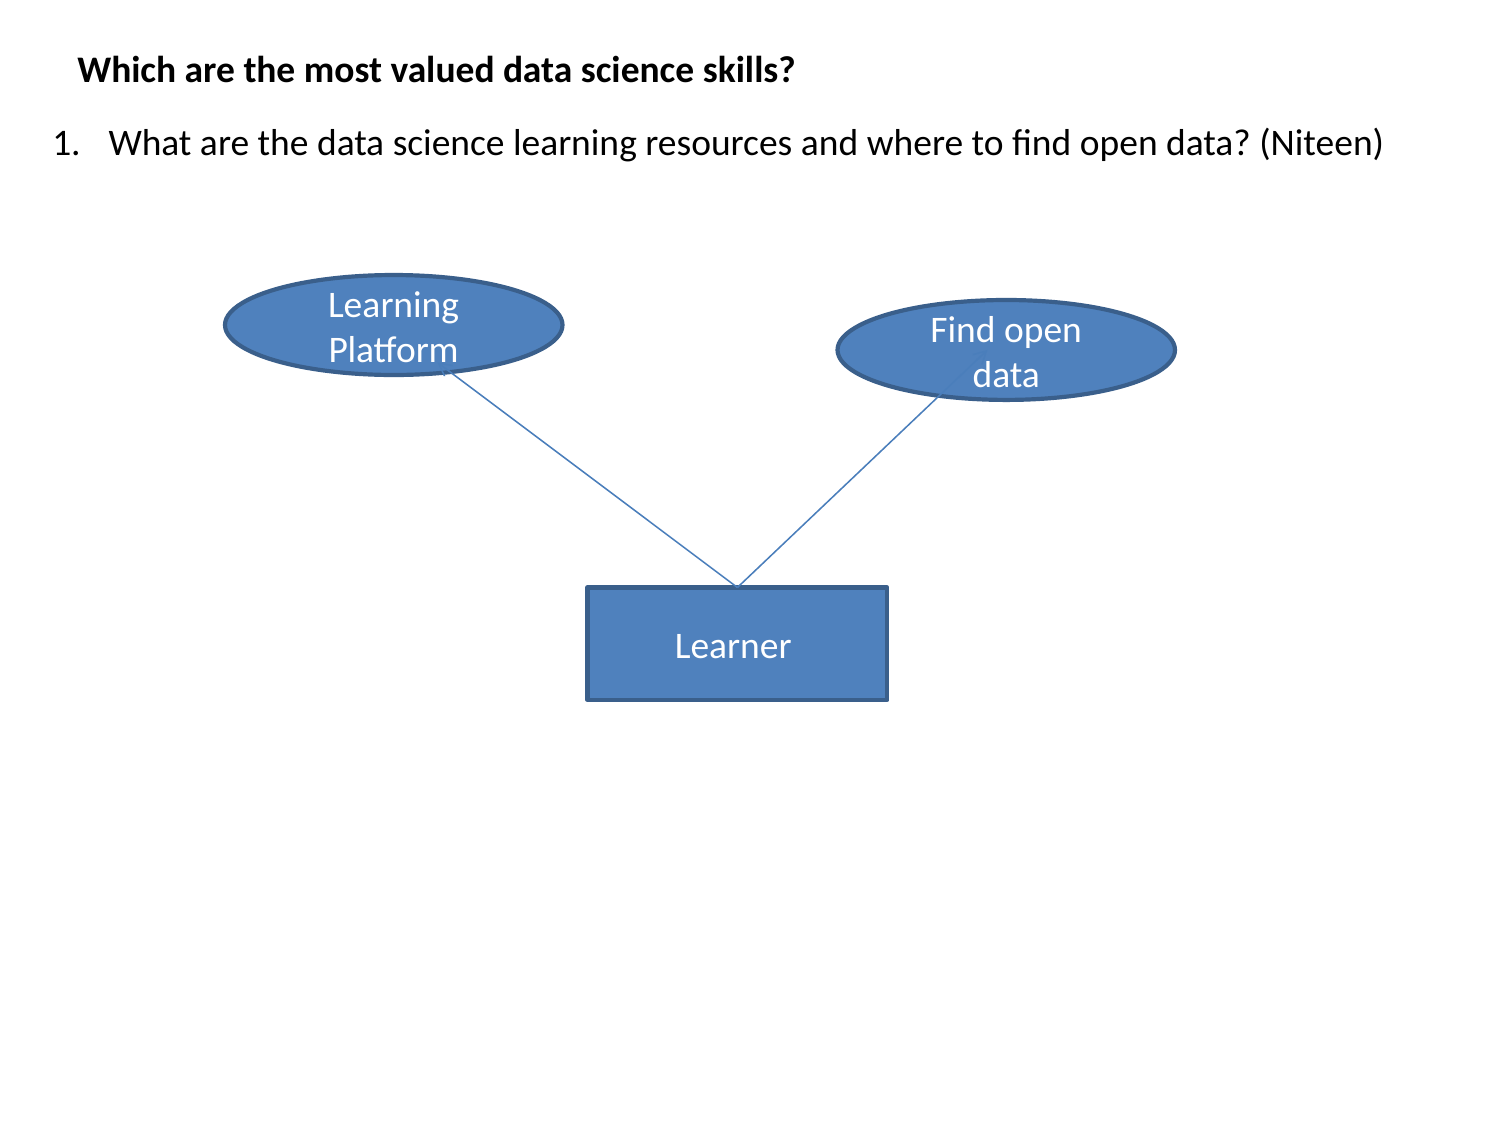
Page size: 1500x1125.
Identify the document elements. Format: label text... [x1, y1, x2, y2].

text_box Which are the most valued data science skills? [62, 37, 1450, 98]
text_box Learning Platform [222, 272, 565, 378]
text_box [737, 349, 988, 588]
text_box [437, 362, 732, 588]
text_box What are the data science learning resources and where to find open data? (Niteen) [37, 110, 1475, 215]
text_box Find open data [835, 297, 1178, 403]
text_box Learner [585, 596, 889, 702]
